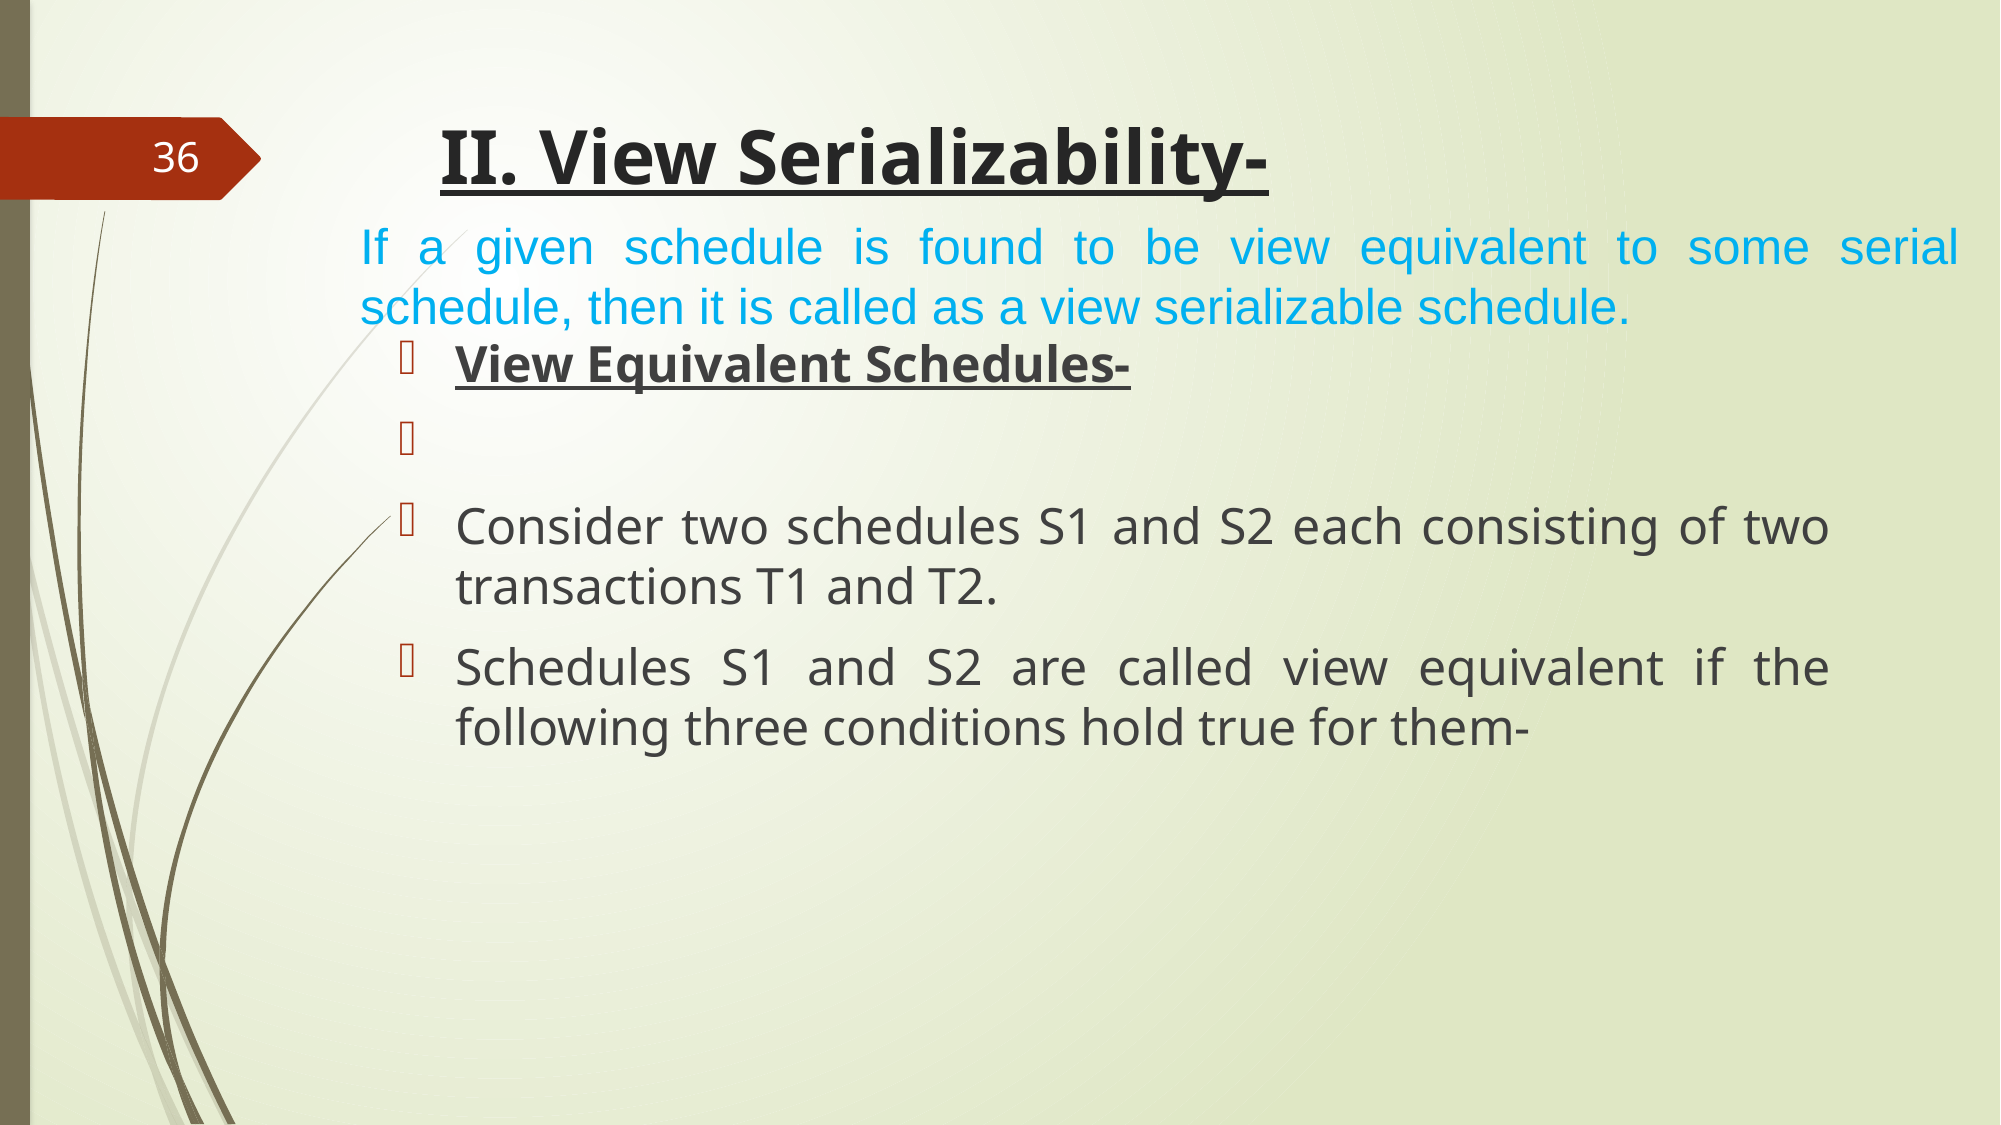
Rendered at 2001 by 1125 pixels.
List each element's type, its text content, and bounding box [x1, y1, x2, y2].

title II. View Serializability- [425, 102, 1888, 207]
text_box If a given schedule is found to be view equivalent to some serial schedule, then it is called as a view serializable schedule. [345, 207, 1975, 343]
list View Equivalent Schedules- Consider two schedules S1 and S2 each consisting of two transactions T1 and T2. Schedules S1 and S2 are called view equivalent if the following three conditions hold true for them- [383, 343, 1847, 945]
slide_number 36 [87, 129, 216, 189]
